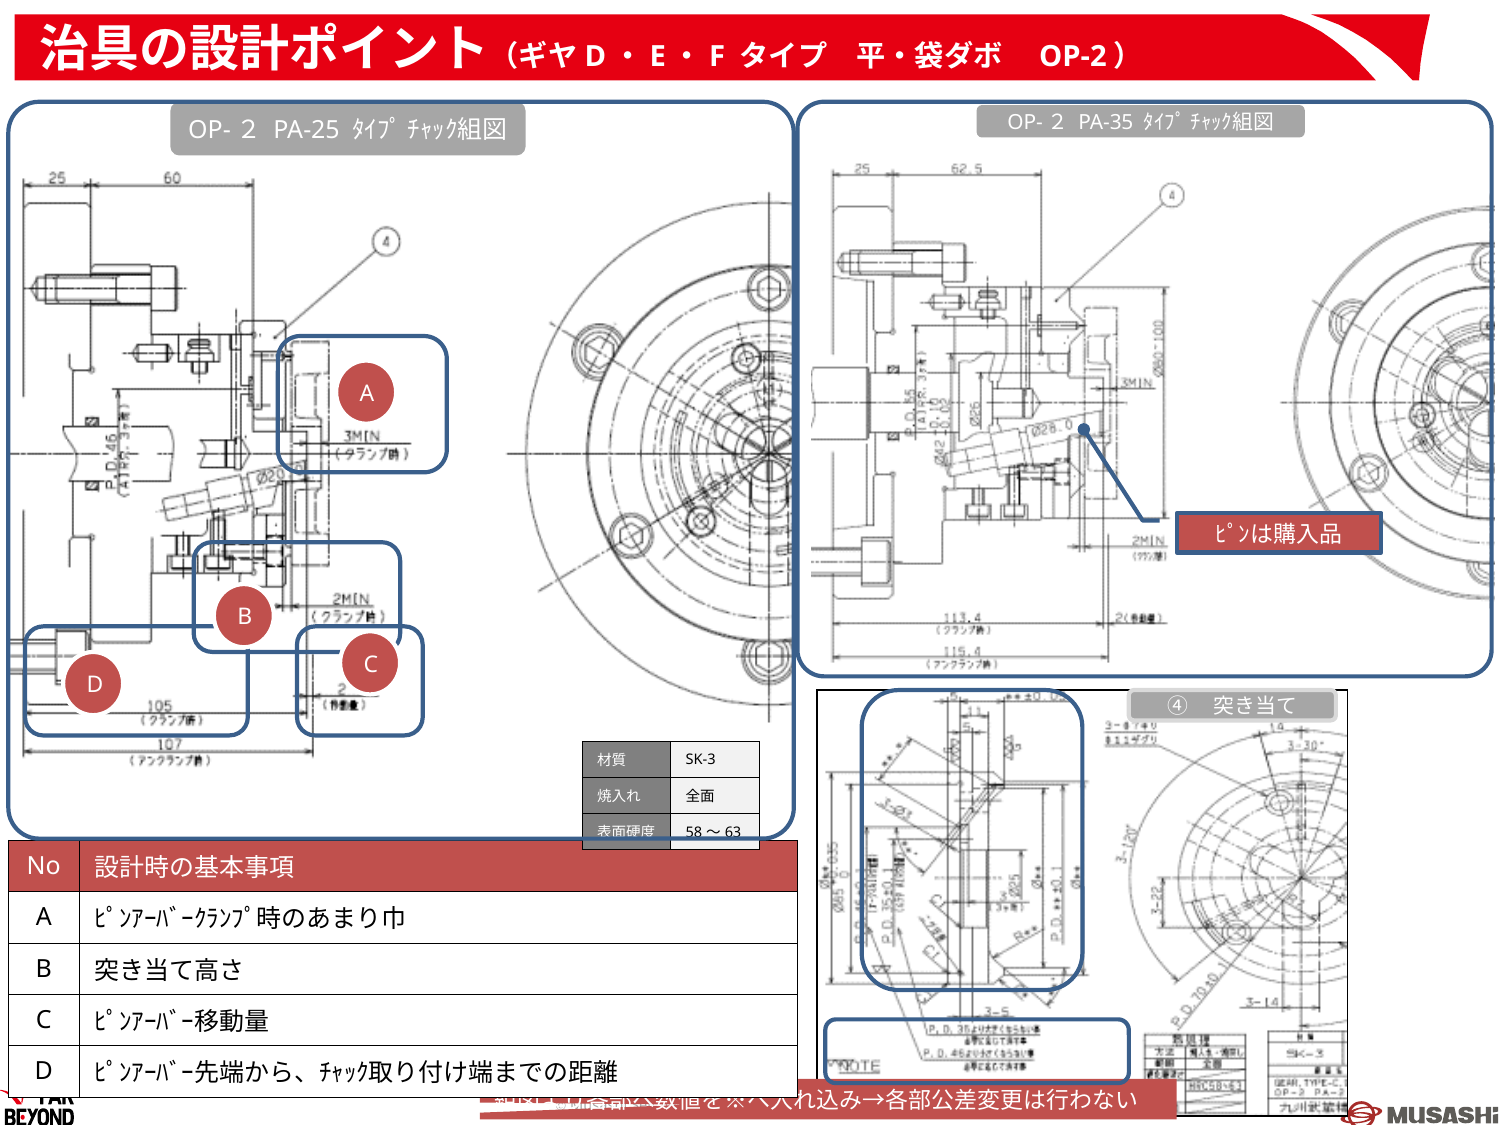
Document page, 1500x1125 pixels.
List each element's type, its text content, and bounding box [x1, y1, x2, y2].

table_cell A [9, 892, 79, 943]
text_box 組図より各部へ数値を※へ入れ込み→各部公差変更は行わない [477, 1076, 815, 1122]
table_cell B [9, 944, 79, 994]
table_cell ﾋﾟﾝｱｰﾊﾞｰ先端から、ﾁｬｯｸ取り付け端までの距離 [80, 1046, 797, 1097]
table_header 設計時の基本事項 [80, 841, 797, 891]
table_cell ﾋﾟﾝｱｰﾊﾞｰｸﾗﾝﾌﾟ時のあまり巾 [80, 892, 797, 943]
text_box [6, 778, 796, 841]
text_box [10, 159, 795, 774]
table_cell ﾋﾟﾝｱｰﾊﾞｰ移動量 [80, 995, 797, 1045]
table_cell D [9, 1046, 79, 1097]
picture [817, 690, 1348, 1116]
table_header No [9, 841, 79, 891]
table_cell 58～63 [671, 841, 759, 849]
table_cell 突き当て高さ [80, 944, 797, 994]
table_cell 表面硬度 [583, 841, 670, 849]
text_box 治具の設計ポイント（ギヤD・E・F タイプ 平・袋ダボ OP-2） [25, 6, 1295, 95]
picture [810, 157, 1495, 677]
table_cell C [9, 995, 79, 1045]
text_box [6, 99, 795, 162]
text_box [795, 99, 1494, 672]
